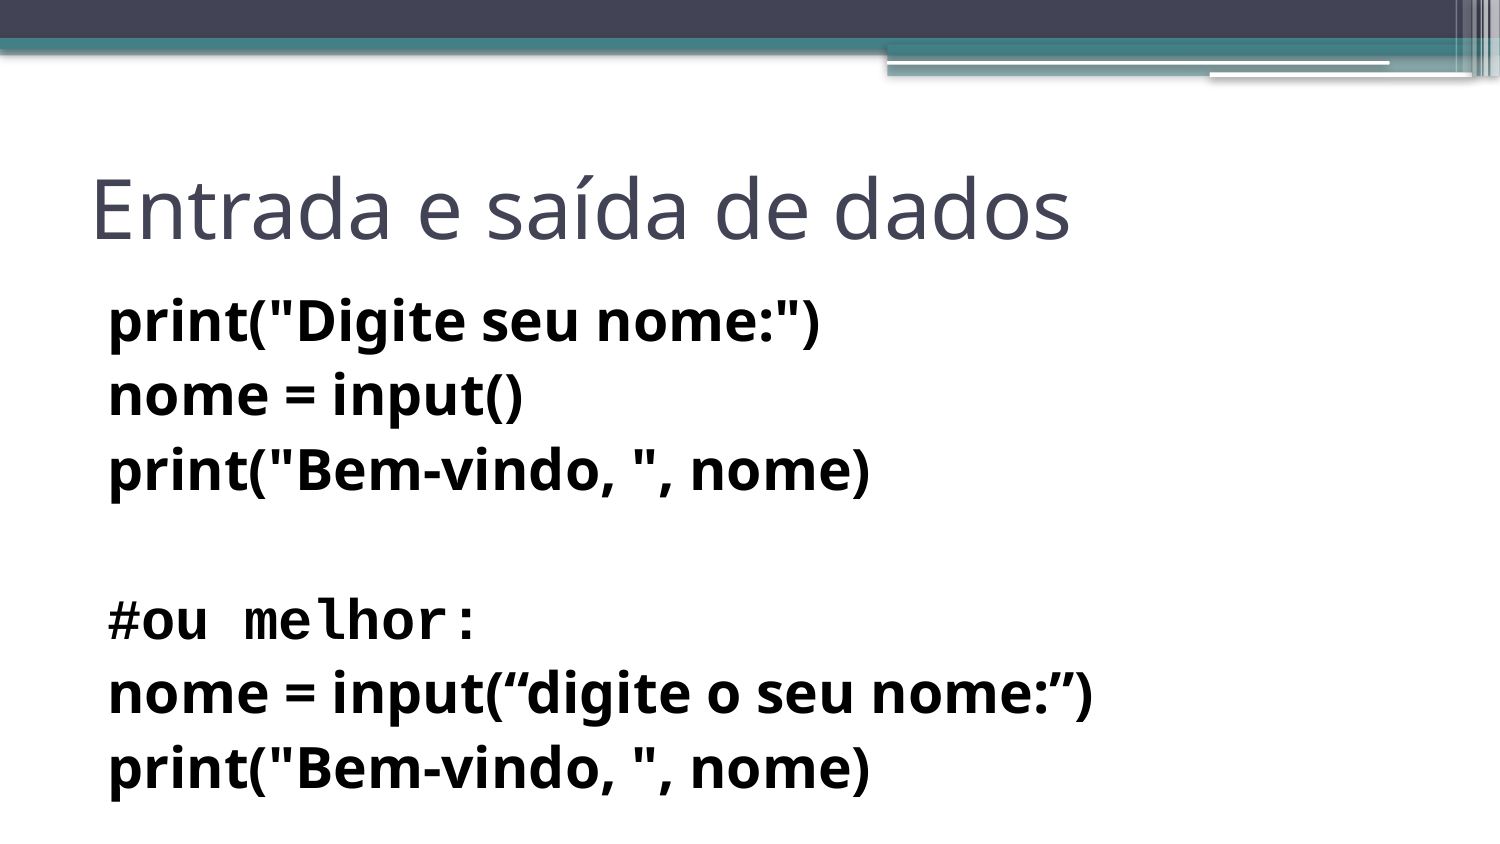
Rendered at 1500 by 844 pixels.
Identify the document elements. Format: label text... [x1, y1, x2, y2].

title Entrada e saída de dados [75, 140, 1425, 272]
list print("Digite seu nome:") nome = input() print("Bem-vindo, ", nome) #ou melhor: nome = input(“digite o seu nome:”) print("Bem-vindo, ", nome) [75, 276, 1425, 809]
